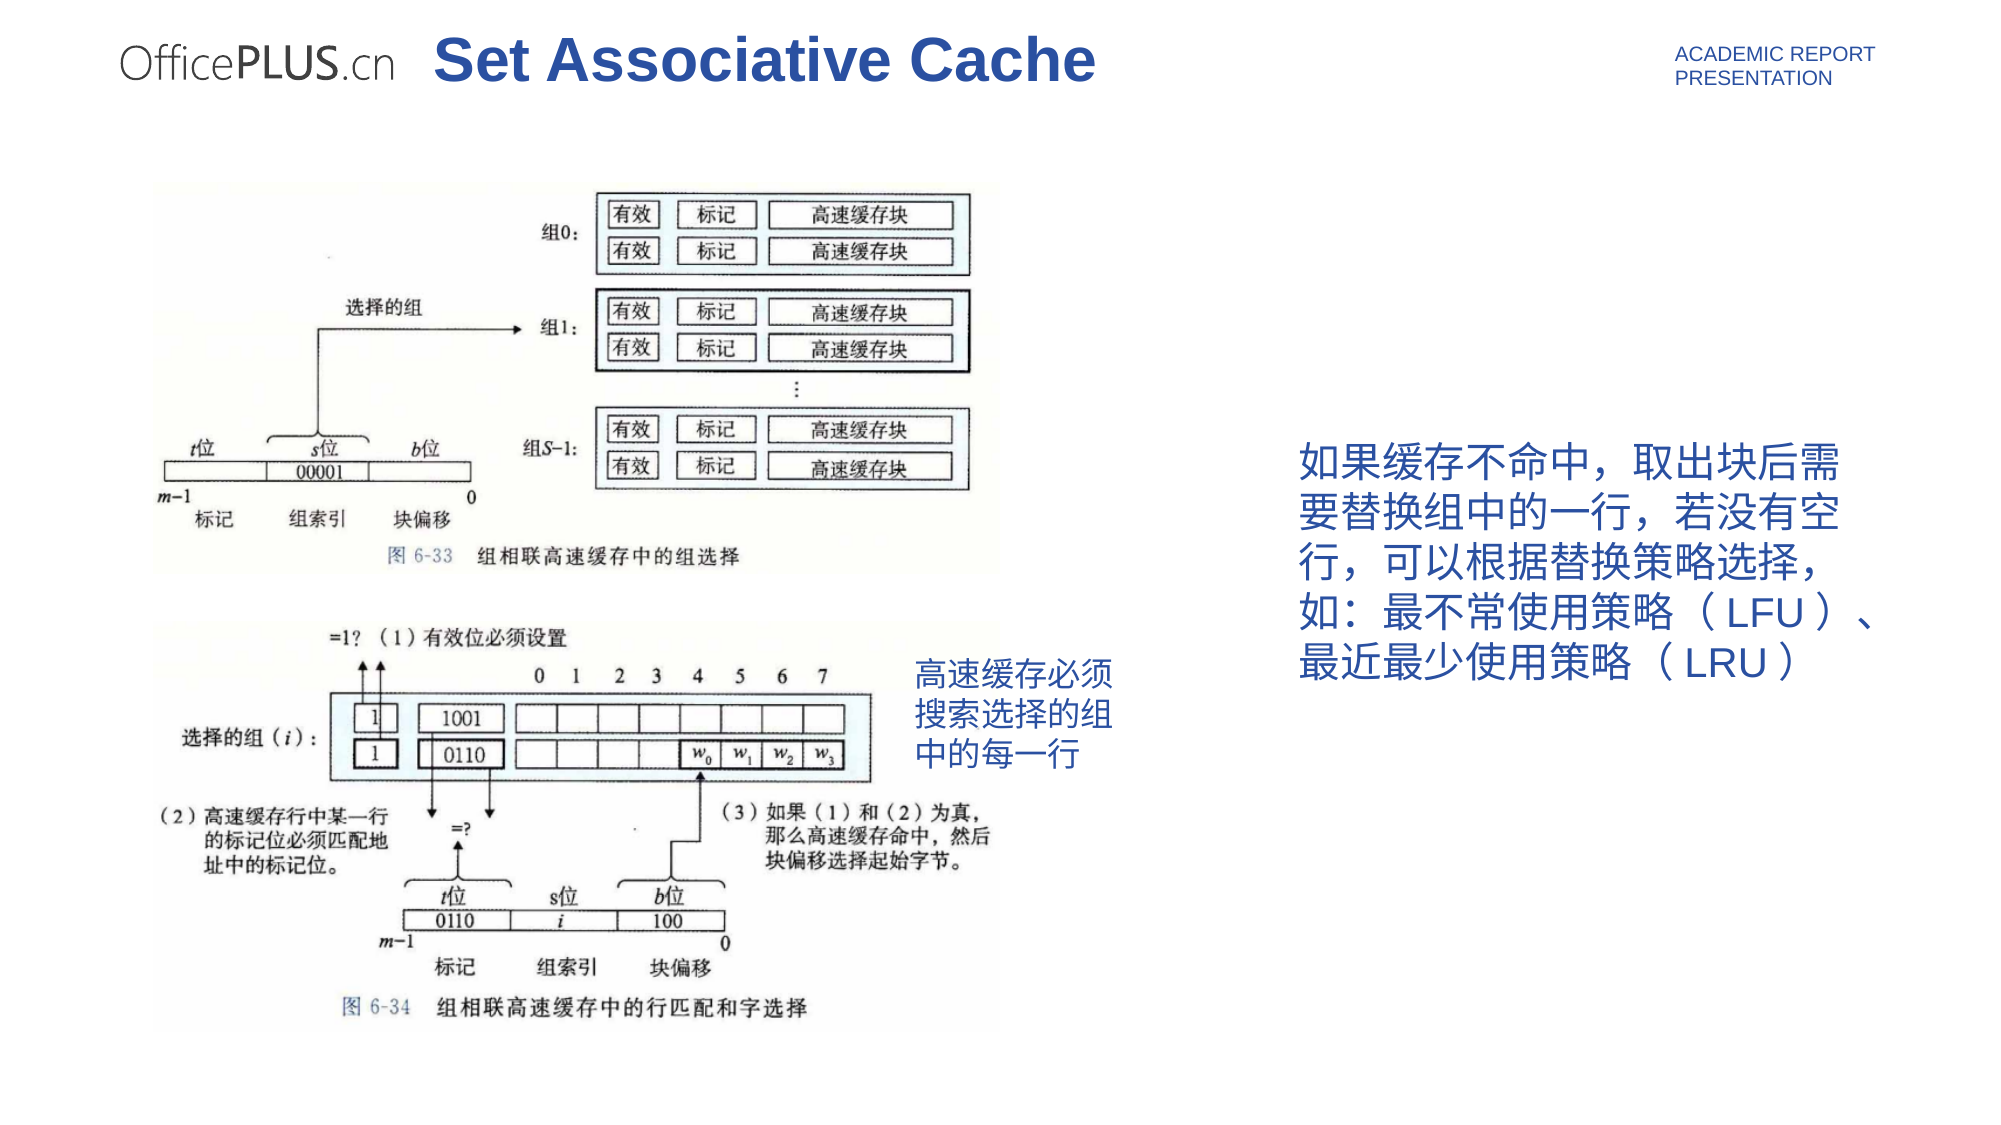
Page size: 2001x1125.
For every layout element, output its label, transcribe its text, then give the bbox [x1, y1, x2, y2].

text_box 高速缓存必须搜索选择的组中的每一行 [1000, 645, 1141, 781]
picture [153, 621, 1000, 1032]
picture [153, 182, 1000, 574]
text_box 如果缓存不命中，取出块后需要替换组中的一行，若没有空行，可以根据替换策略选择，如：最不常使用策略（LFU）、最近最少使用策略（LRU） [1283, 428, 1887, 694]
text_box Set Associative Cache [433, 19, 1106, 96]
